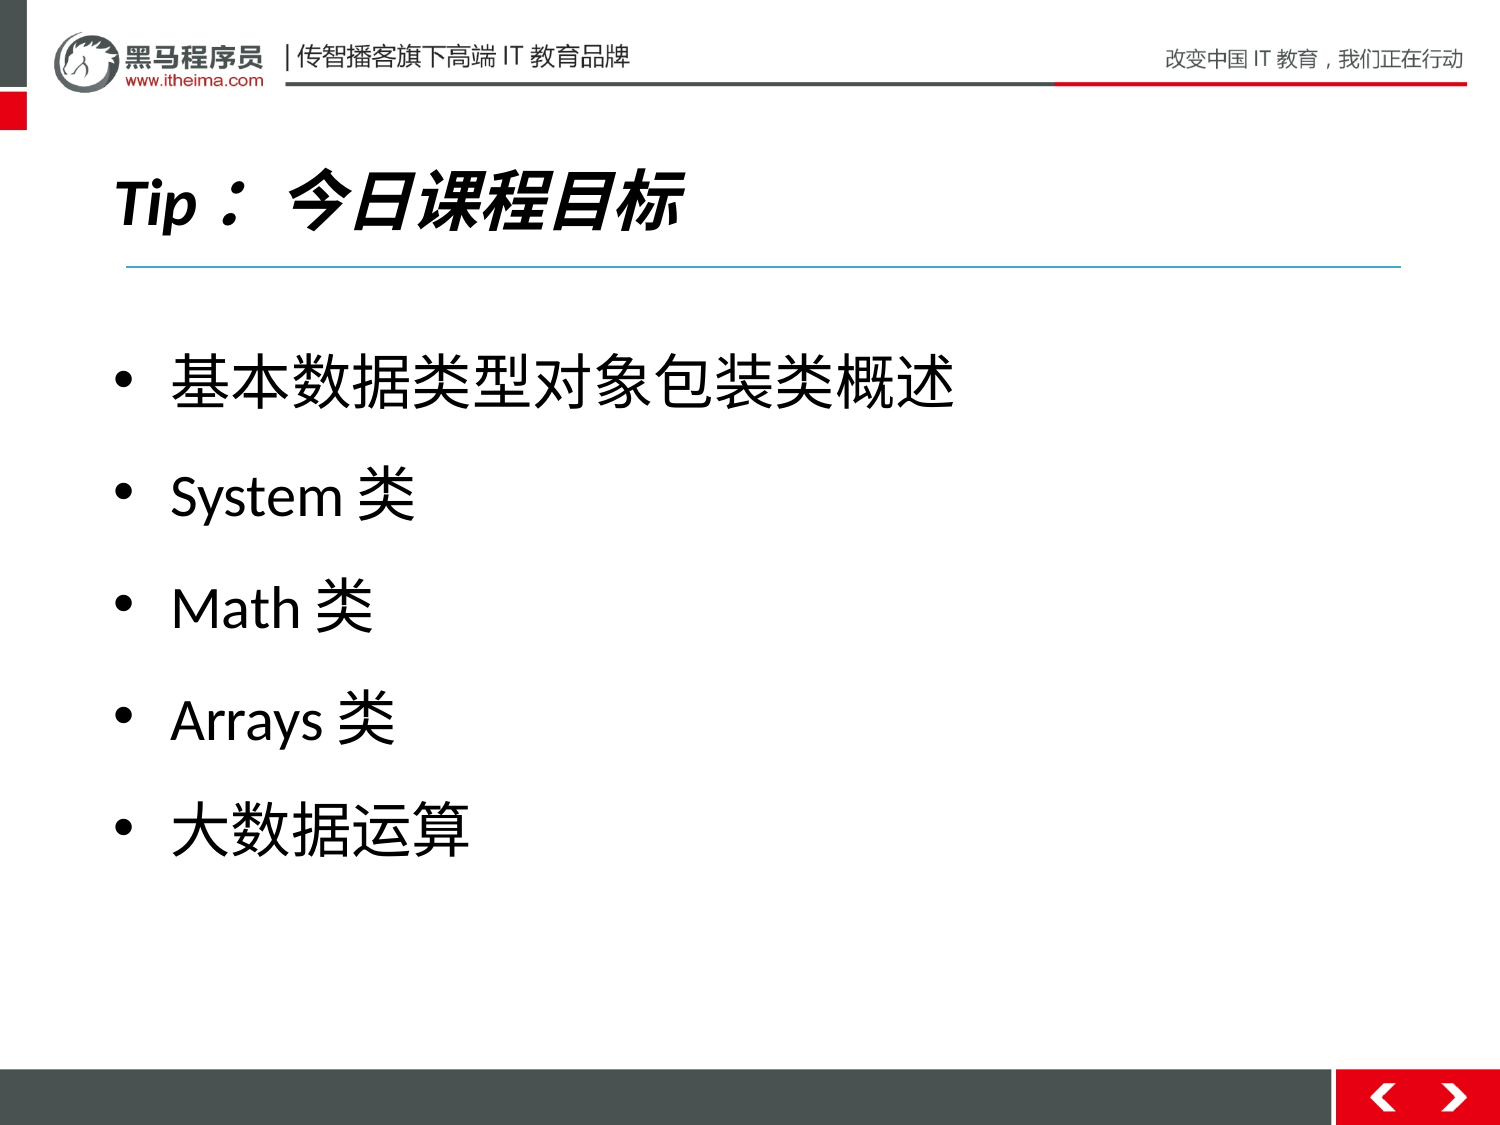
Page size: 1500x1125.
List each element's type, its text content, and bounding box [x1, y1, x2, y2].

picture [0, 0, 1500, 1125]
text_box Tip：今日课程目标 [98, 78, 1361, 315]
text_box 基本数据类型对象包装类概述 System类 Math类 Arrays类 大数据运算 [98, 327, 1362, 1035]
